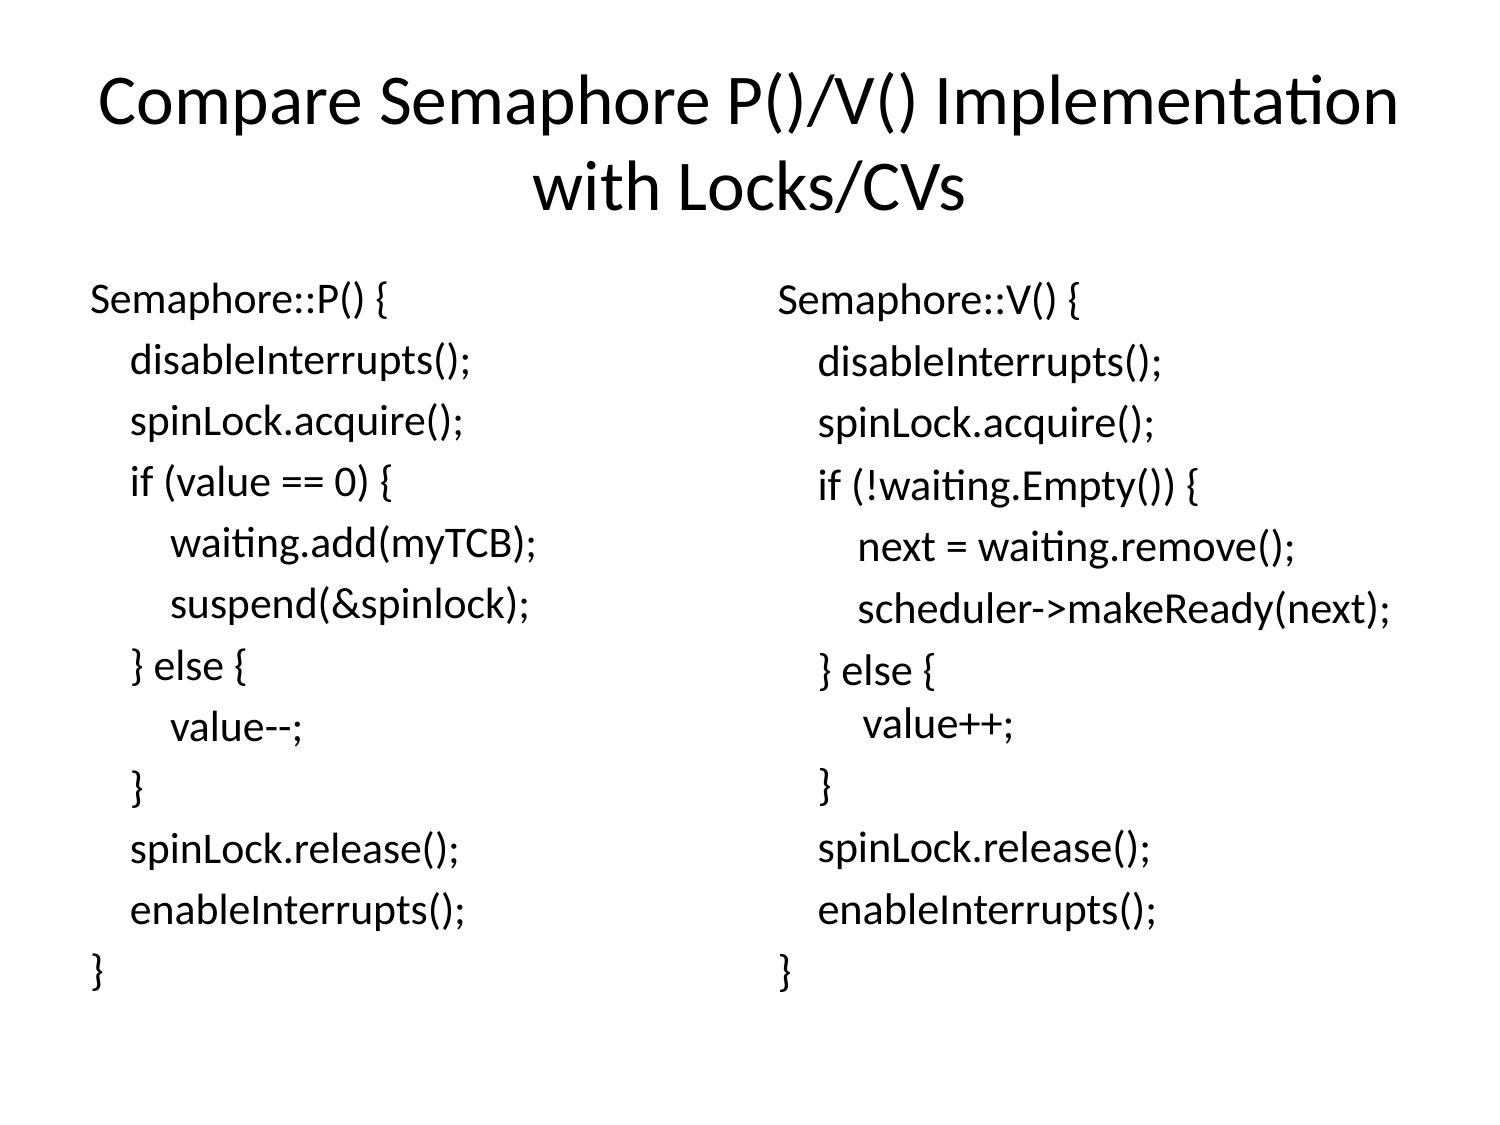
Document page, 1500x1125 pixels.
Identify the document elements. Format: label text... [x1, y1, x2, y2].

title Compare Semaphore P()/V() Implementation with Locks/CVs [75, 45, 1425, 233]
list Semaphore::V() { disableInterrupts(); spinLock.acquire(); if (!waiting.Empty()) { next = waiting.remove(); scheduler->makeReady(next); } else { value++; } spinLock.release(); enableInterrupts(); } [762, 262, 1461, 1005]
list Semaphore::P() { disableInterrupts(); spinLock.acquire(); if (value == 0) { waiting.add(myTCB); suspend(&spinlock); } else { value--; } spinLock.release(); enableInterrupts(); } [75, 262, 738, 1005]
